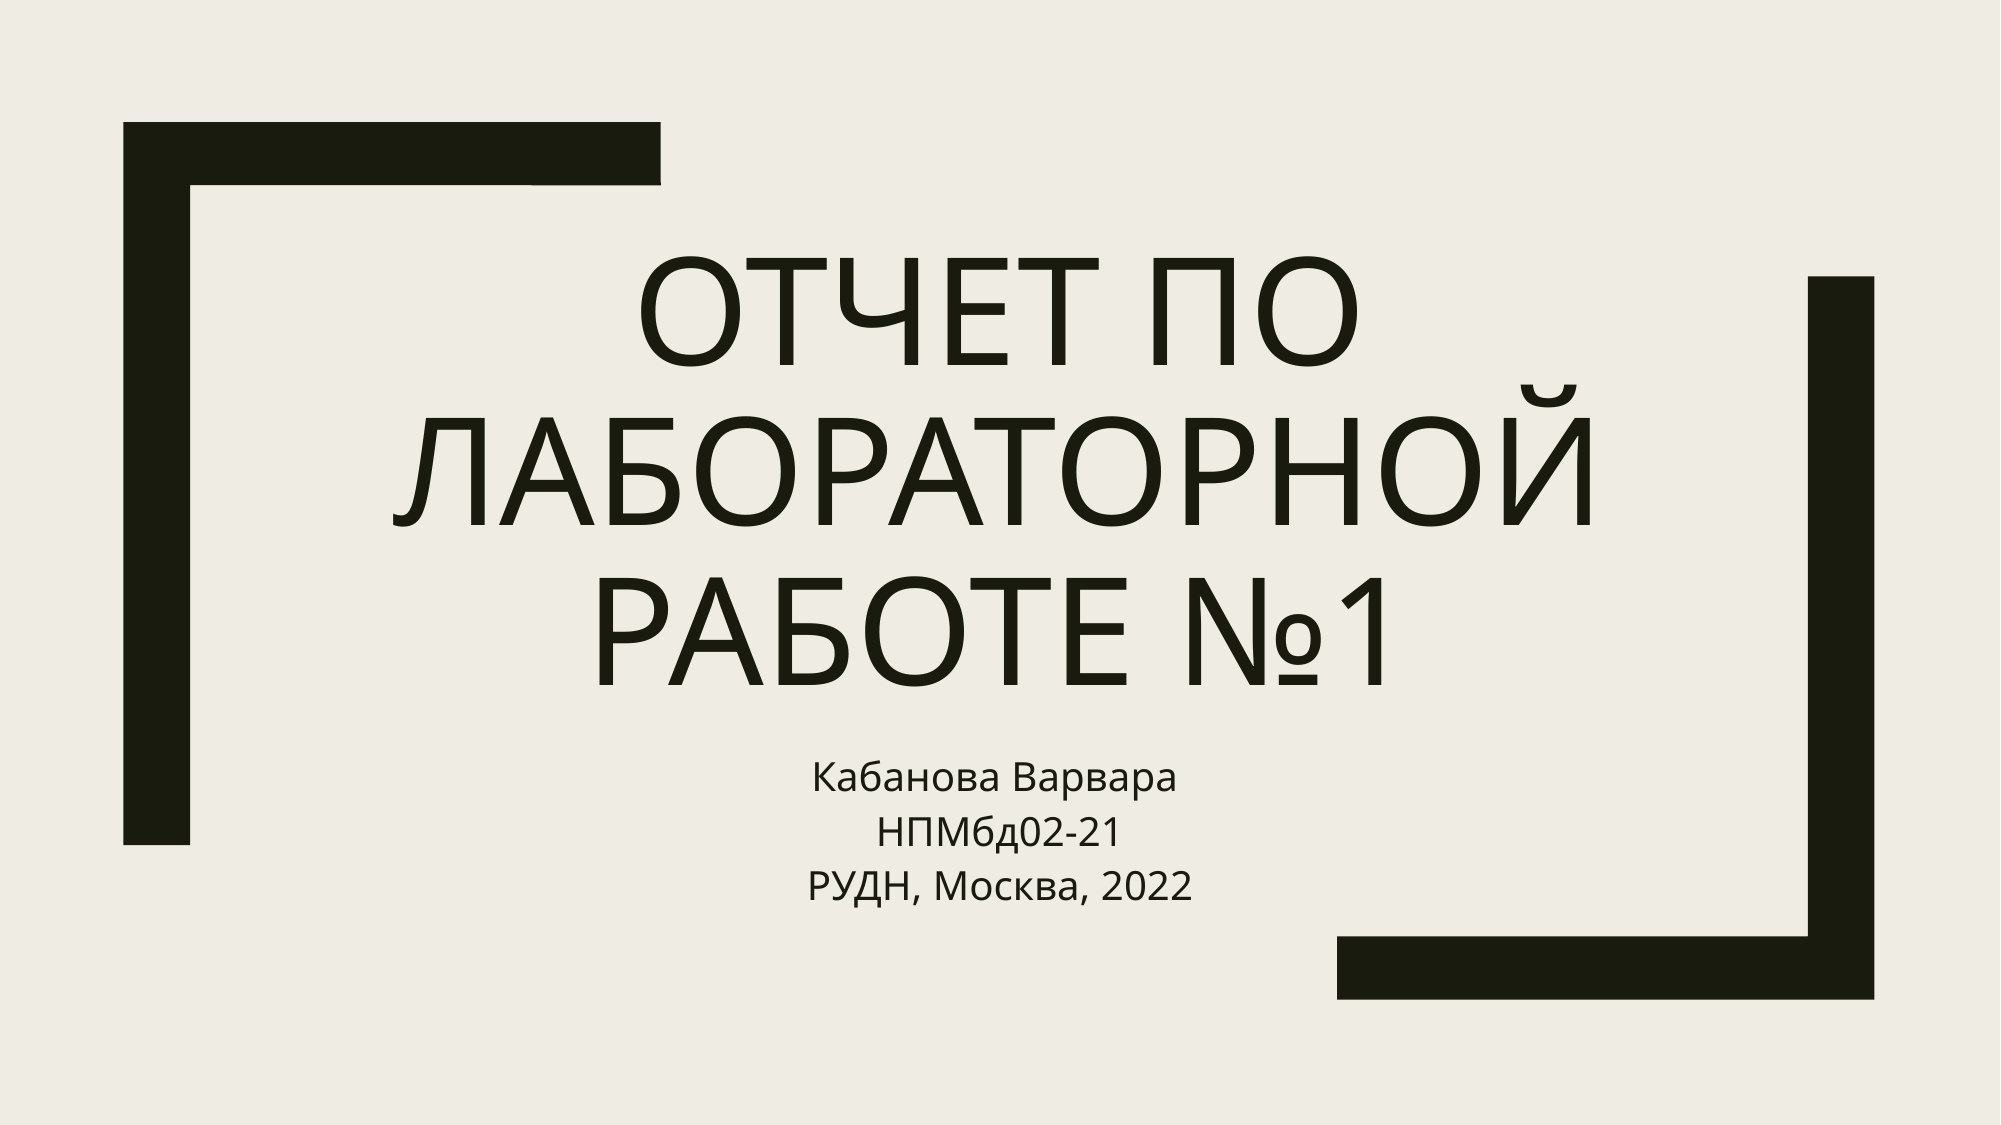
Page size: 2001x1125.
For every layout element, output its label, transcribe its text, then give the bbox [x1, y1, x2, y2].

subtitle Кабанова Варвара НПМбд02-21 РУДН, Москва, 2022 [439, 738, 1561, 917]
title Отчет по лабораторной работе №1 [314, 381, 1686, 726]
